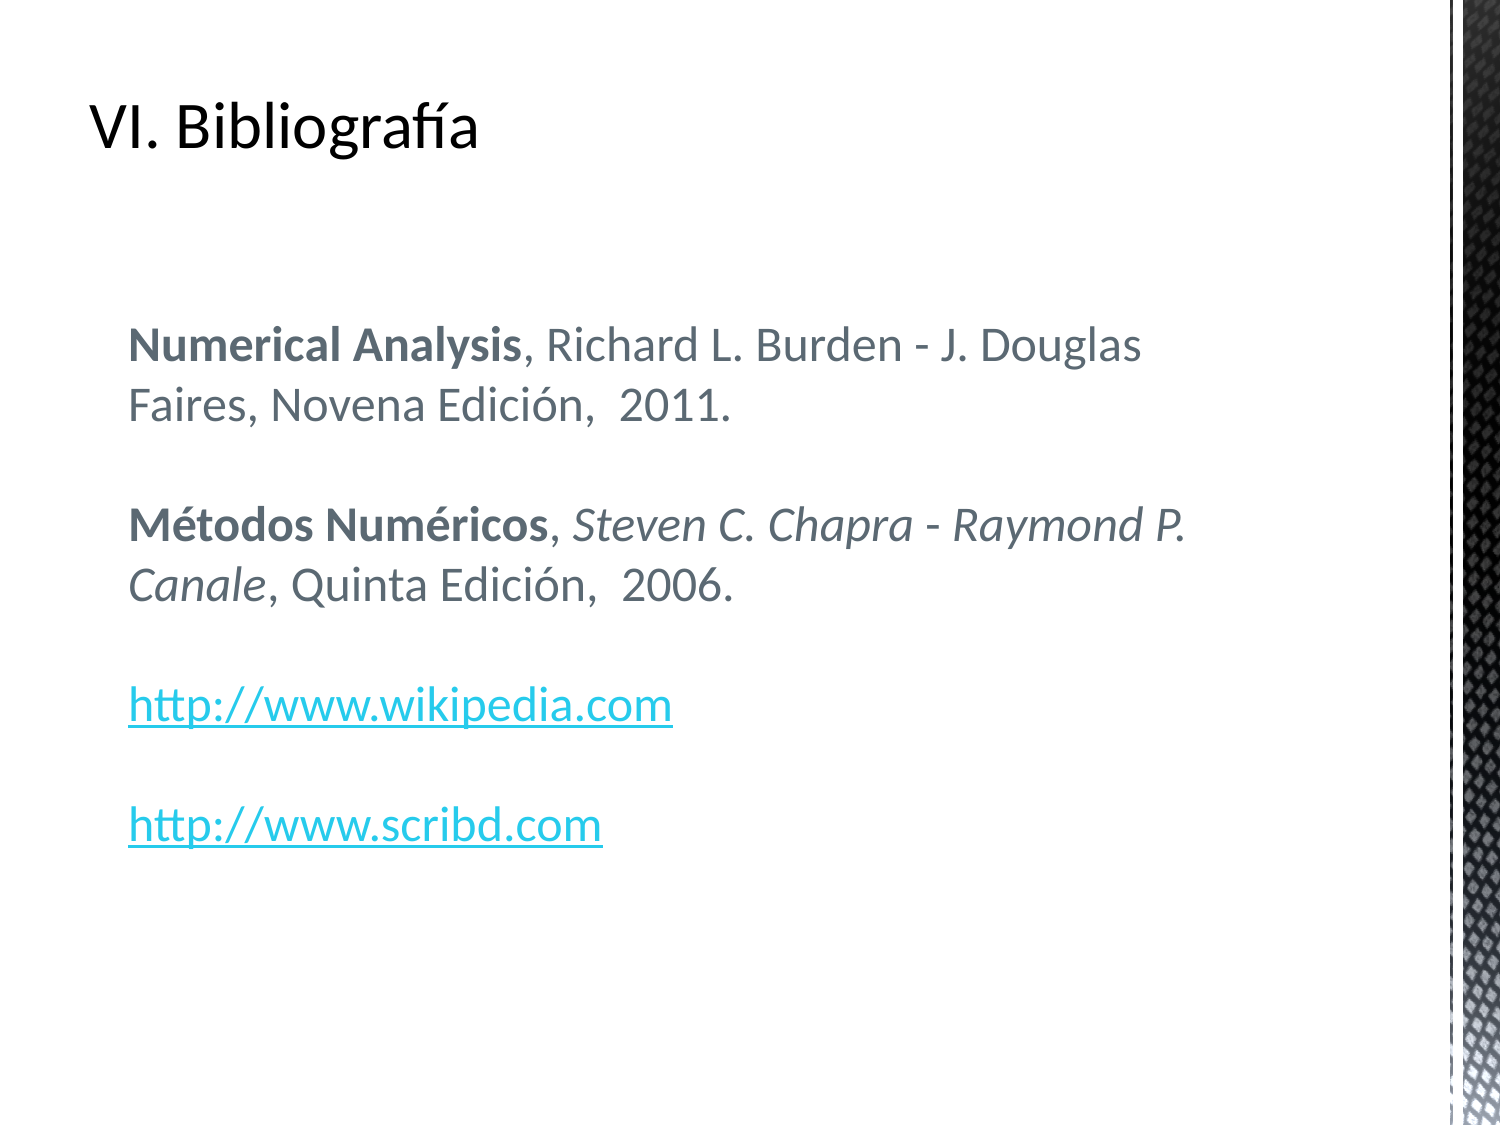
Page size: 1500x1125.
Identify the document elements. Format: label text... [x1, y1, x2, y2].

text_box VI. Bibliografía [75, 74, 1282, 220]
picture [1447, 0, 1500, 1125]
text_box [88, 278, 1263, 1013]
text_box Numerical Analysis, Richard L. Burden - J. Douglas Faires, Novena Edición, 2011. Métodos Numéricos, Steven C. Chapra - Raymond P. Canale, Quinta Edición, 2006. http://www.wikipedia.com http://www.scribd.com [113, 304, 1288, 1038]
